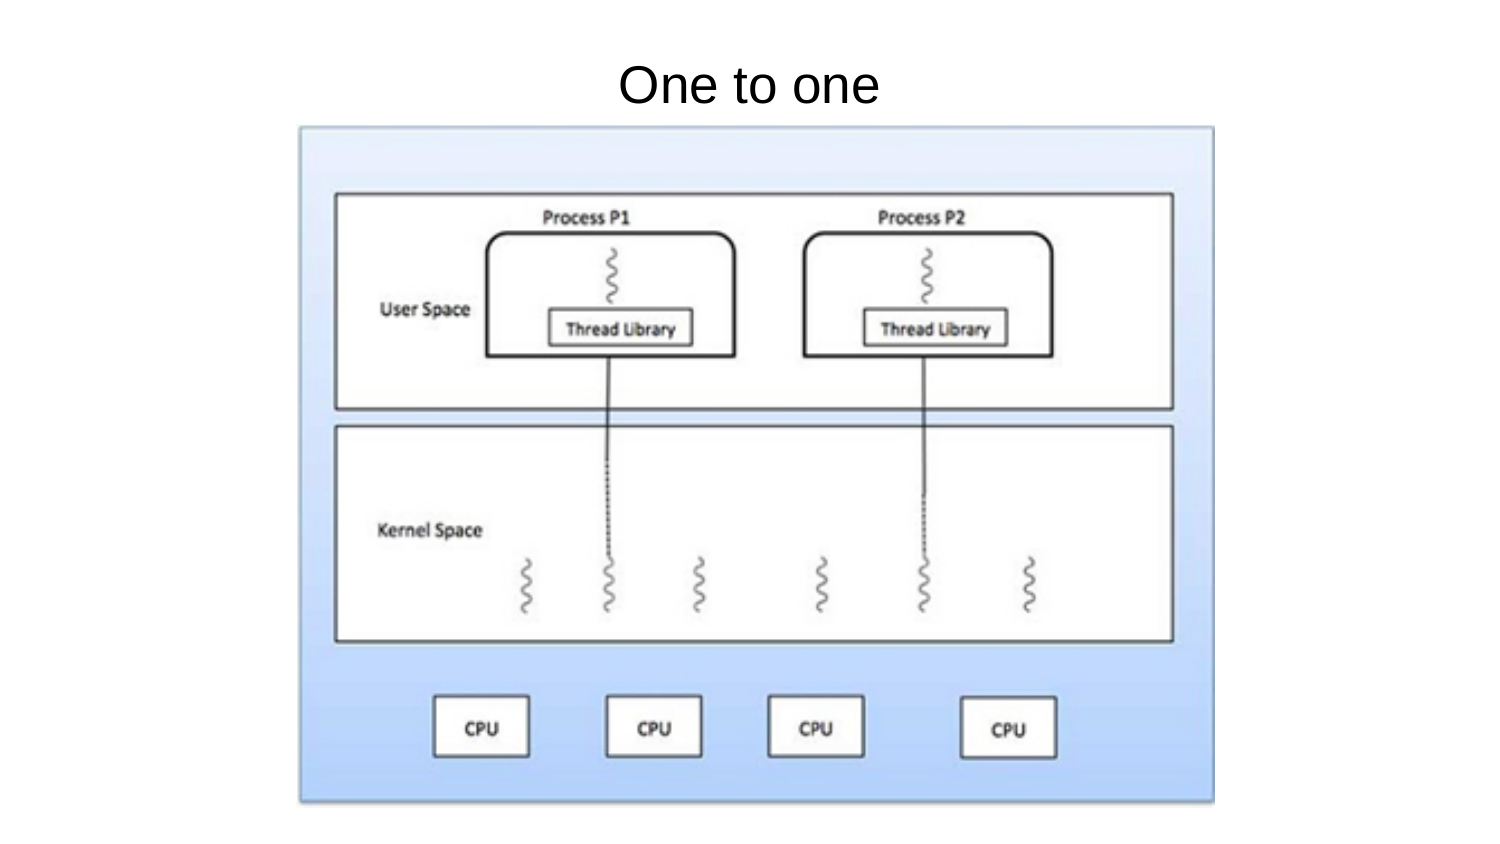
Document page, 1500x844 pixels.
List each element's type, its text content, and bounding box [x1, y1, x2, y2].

title One to one [51, 35, 1449, 130]
picture [296, 123, 1215, 808]
